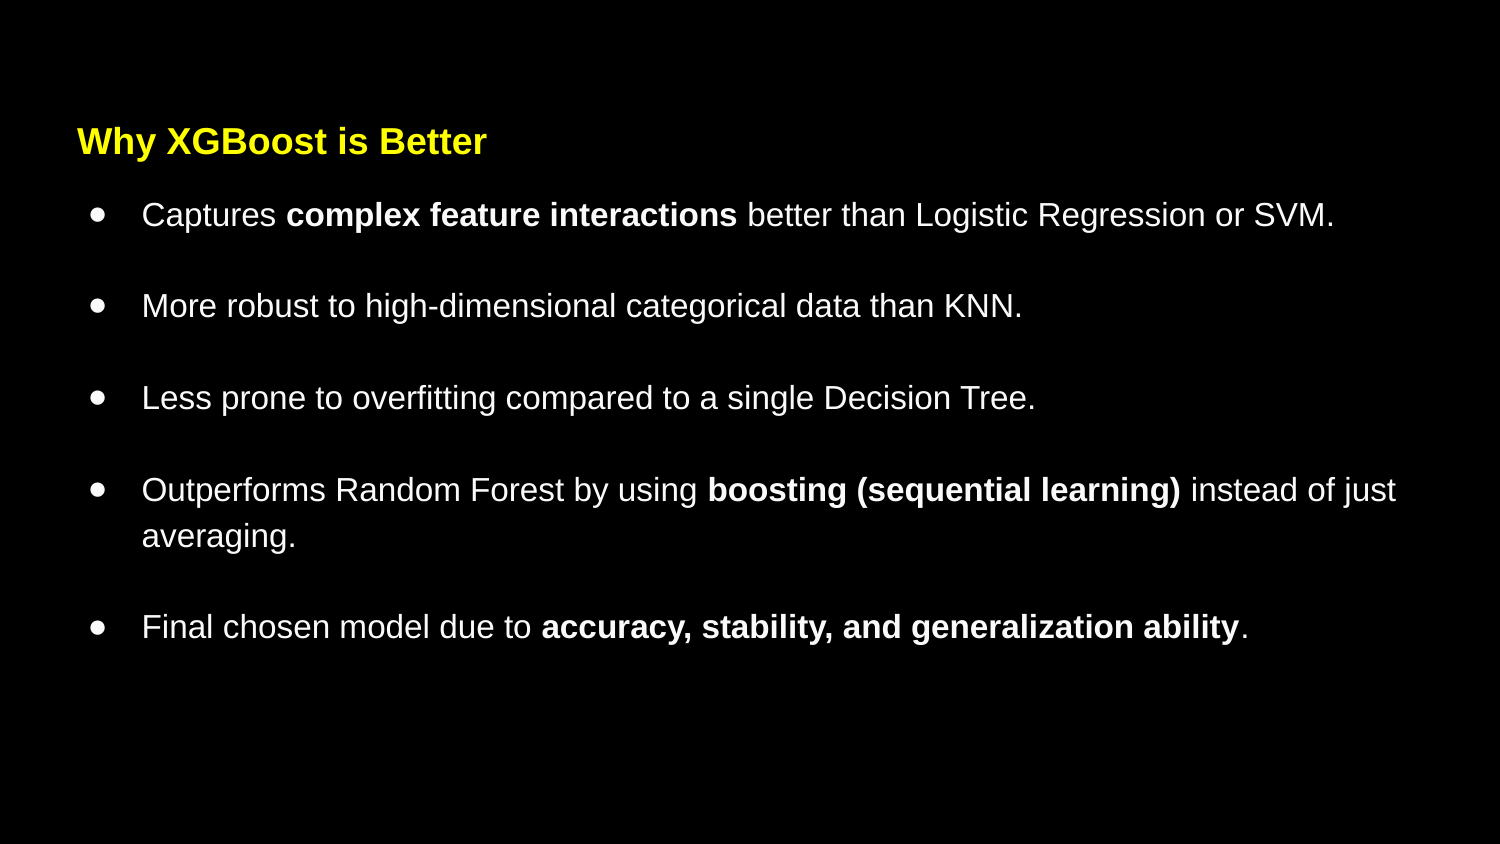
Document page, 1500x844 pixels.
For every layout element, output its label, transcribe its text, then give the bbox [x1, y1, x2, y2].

subtitle Why XGBoost is Better Captures complex feature interactions better than Logistic Regression or SVM. More robust to high-dimensional categorical data than KNN. Less prone to overfitting compared to a single Decision Tree. Outperforms Random Forest by using boosting (sequential learning) instead of just averaging. Final chosen model due to accuracy, stability, and generalization ability. [66, 101, 1430, 749]
